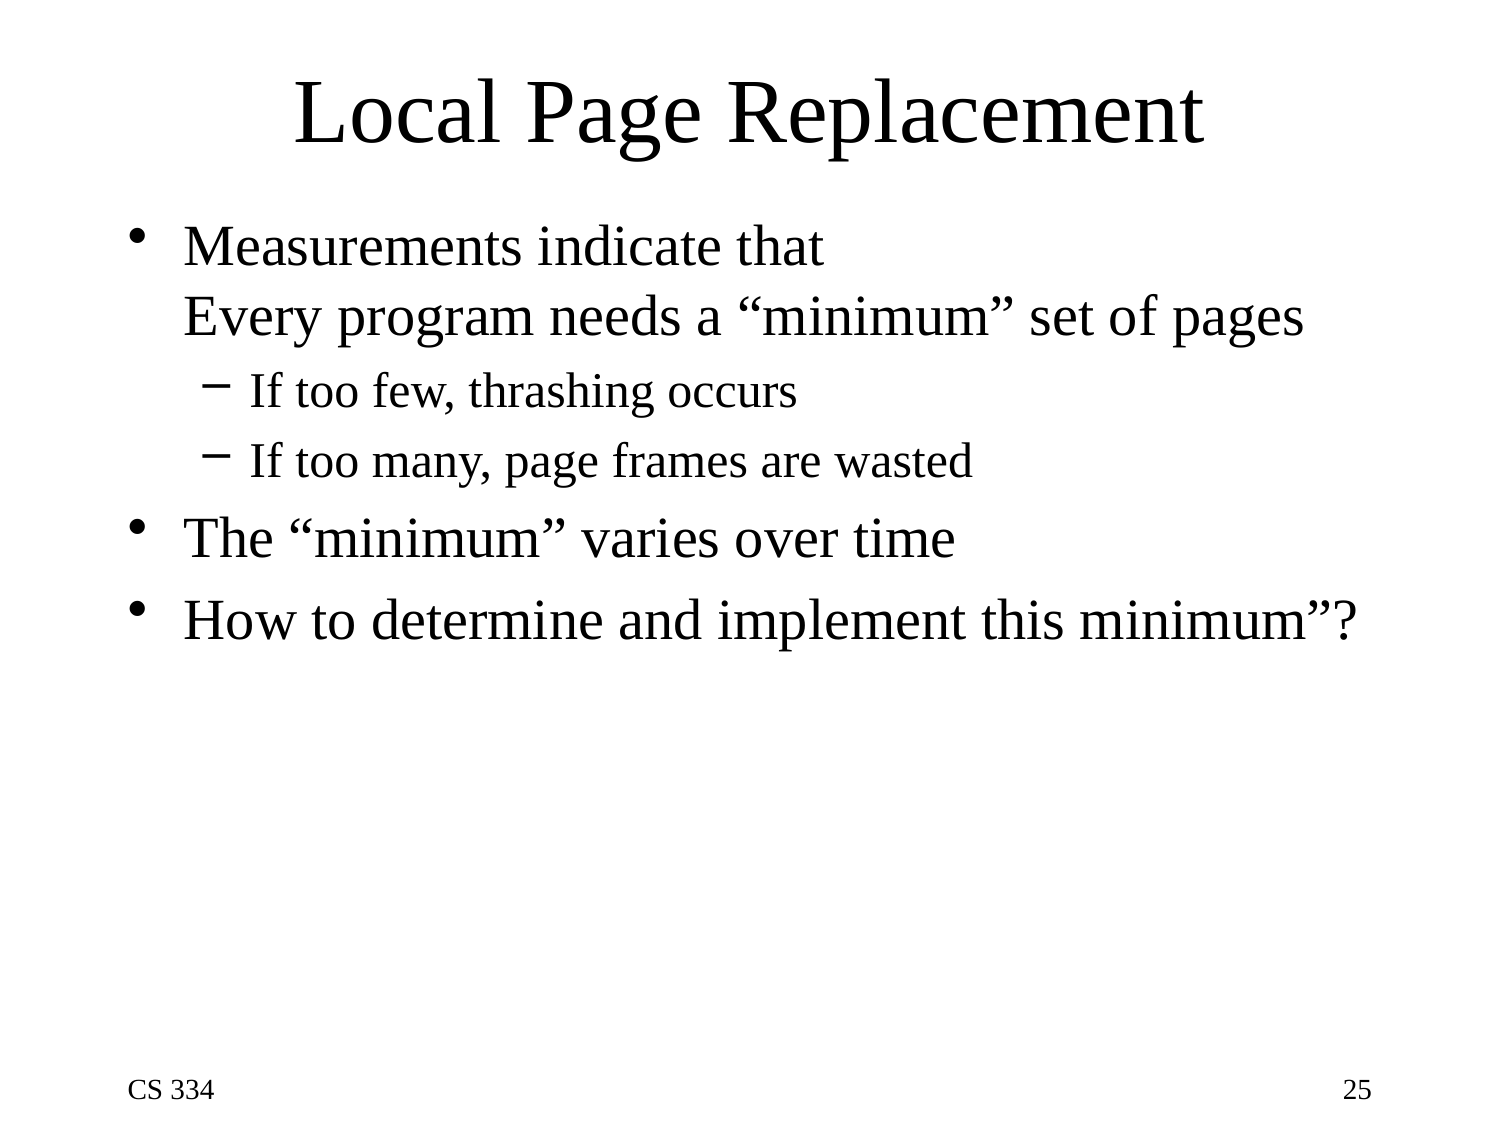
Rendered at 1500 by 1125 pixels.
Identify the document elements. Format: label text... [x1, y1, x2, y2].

slide_number 25 [1074, 1062, 1388, 1125]
title Local Page Replacement [112, 50, 1388, 163]
slide_number CS 334 [112, 1062, 425, 1125]
list Measurements indicate that Every program needs a “minimum” set of pages If too few, thrashing occurs If too many, page frames are wasted The “minimum” varies over time How to determine and implement this minimum”? [112, 200, 1388, 1050]
